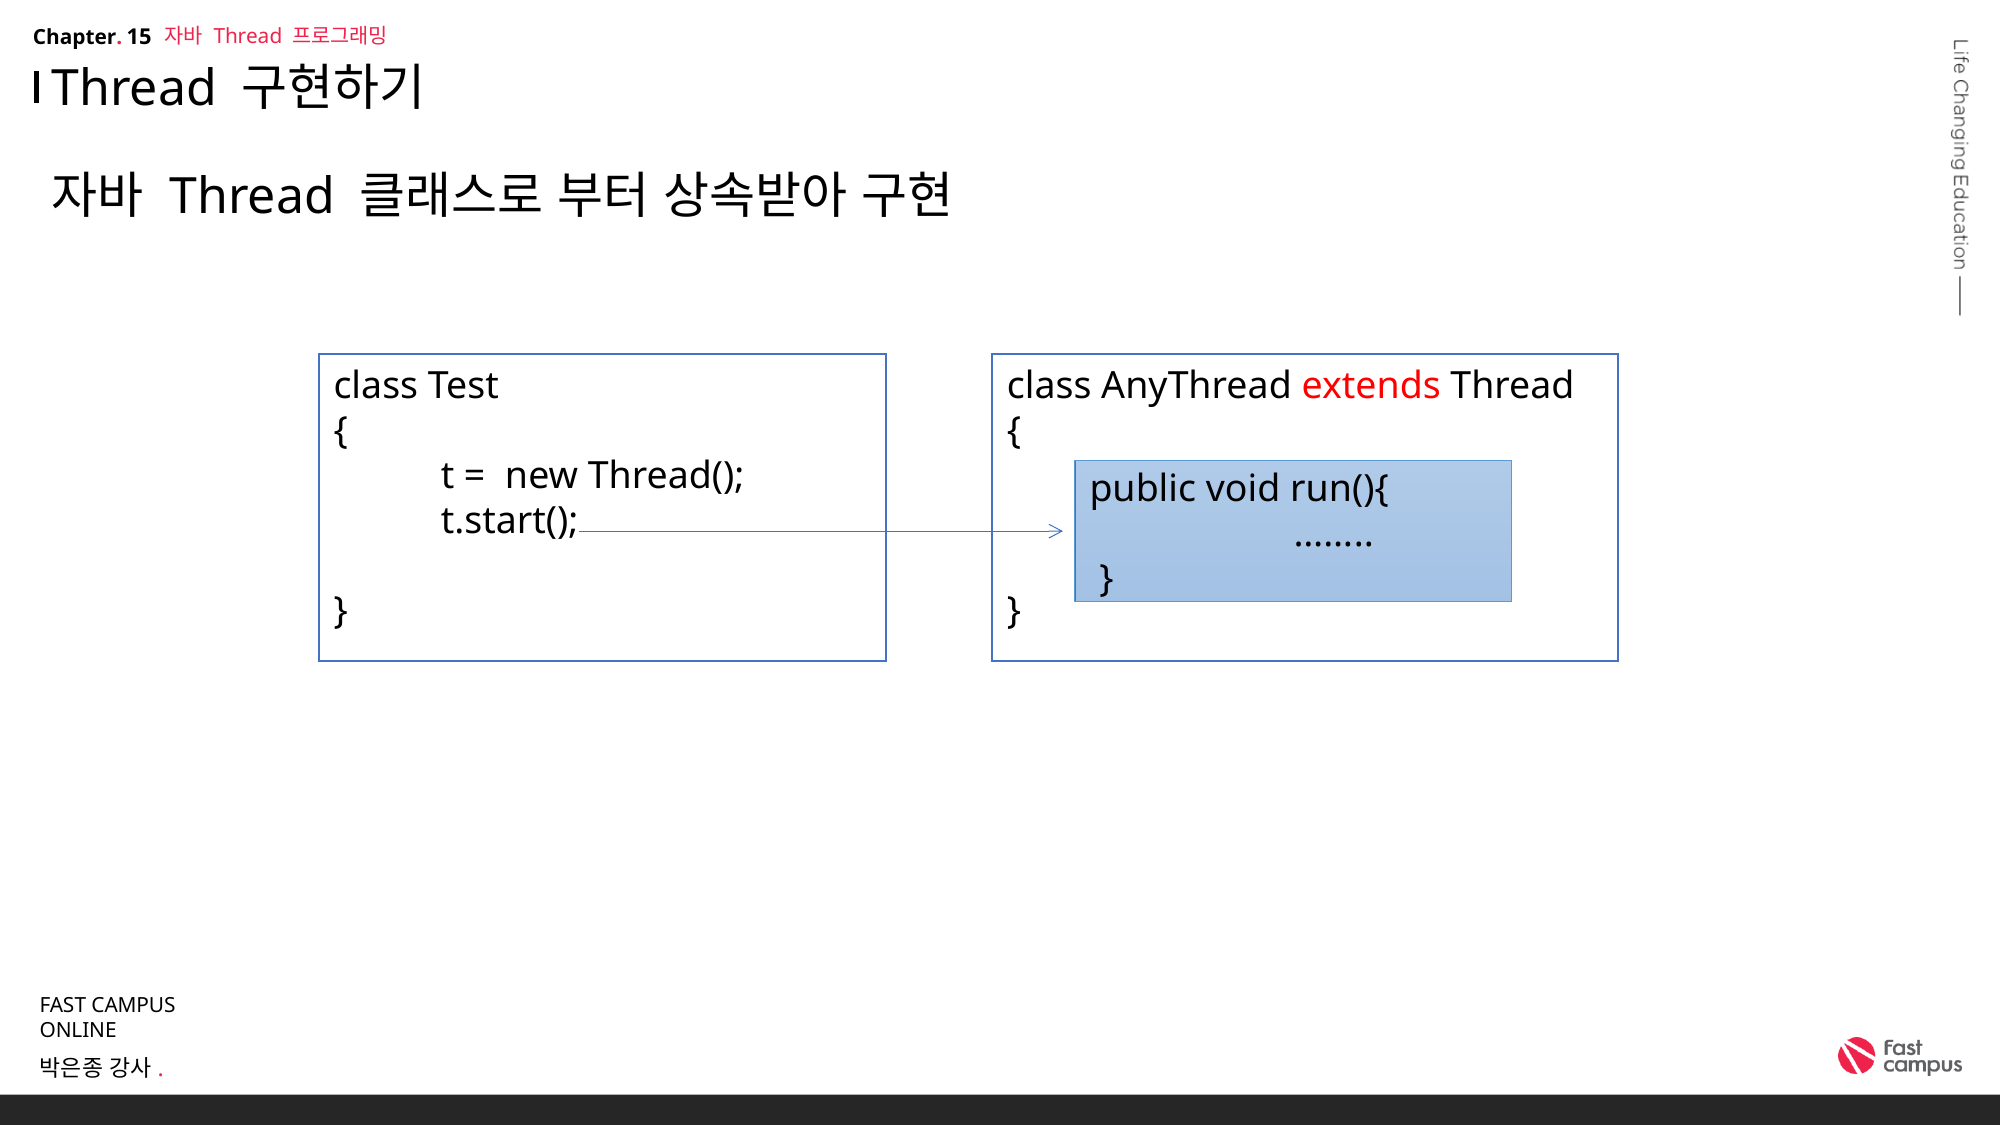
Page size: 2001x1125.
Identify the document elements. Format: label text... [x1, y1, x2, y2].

picture [1838, 1037, 1962, 1076]
text_box public void run(){ …….. } [1074, 460, 1512, 602]
text_box class AnyThread extends Thread { } [991, 353, 1619, 662]
title Thread 구현하기 자바 Thread 클래스로 부터 상속받아 구현 [36, 54, 1830, 111]
list 자바 Thread 프로그래밍 [150, 18, 511, 55]
list 15 [111, 18, 150, 55]
text_box class Test { t = new Thread(); t.start(); } [318, 353, 887, 662]
picture [1942, 23, 1981, 316]
